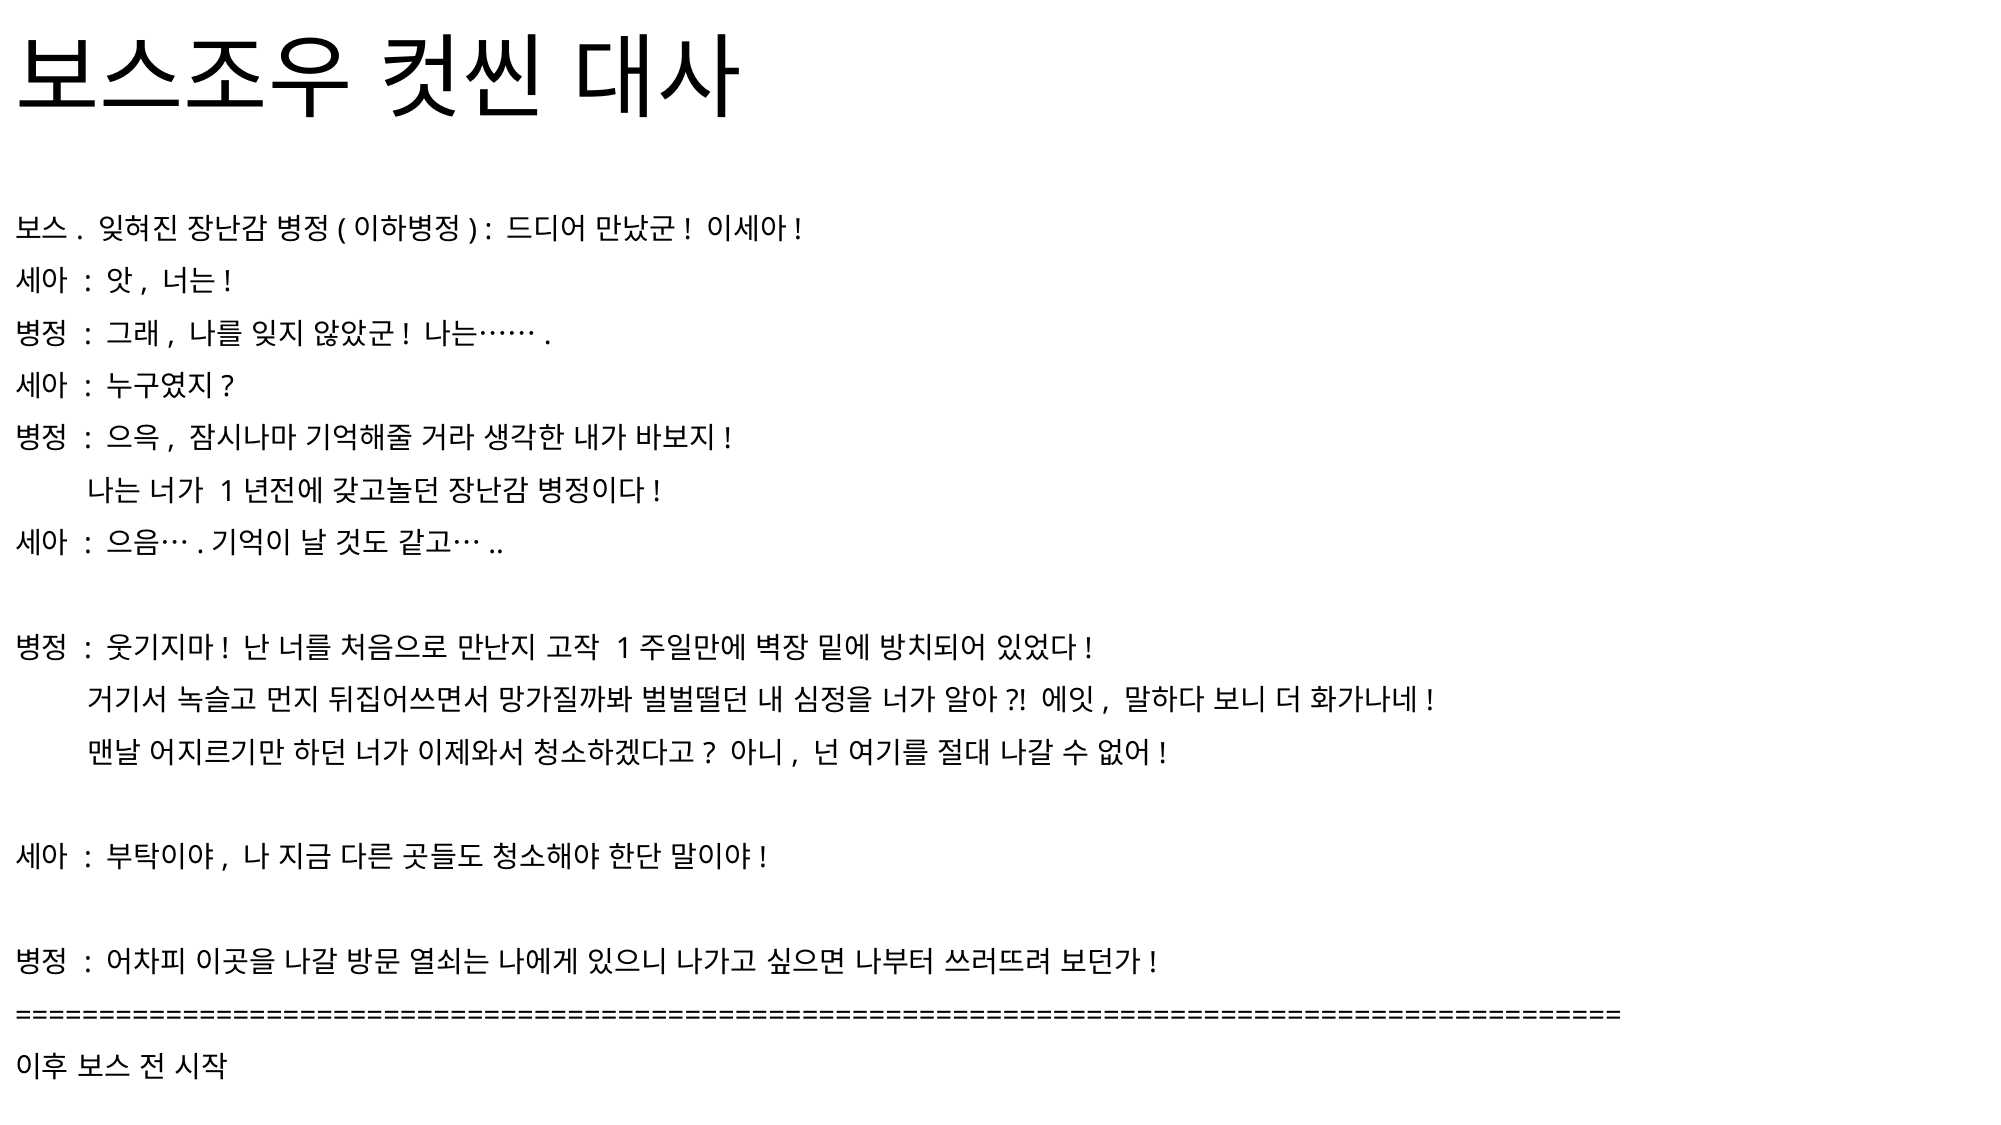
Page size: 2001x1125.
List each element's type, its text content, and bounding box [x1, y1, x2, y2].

title 보스조우 컷씬 대사 [0, 0, 2000, 163]
list 보스. 잊혀진 장난감 병정(이하병정) : 드디어 만났군! 이세아! 세아 : 앗, 너는! 병정 : 그래, 나를 잊지 않았군! 나는……. 세아 : 누구였지? 병정 : 으윽, 잠시나마 기억해줄 거라 생각한 내가 바보지! 나는 너가 1년전에 갖고놀던 장난감 병정이다! 세아 : 으음….기억이 날 것도 같고….. 병정 : 웃기지마! 난 너를 처음으로 만난지 고작 1주일만에 벽장 밑에 방치되어 있었다! 거기서 녹슬고 먼지 뒤집어쓰면서 망가질까봐 벌벌떨던 내 심정을 너가 알아?! 에잇, 말하다 보니 더 화가나네! 맨날 어지르기만 하던 너가 이제와서 청소하겠다고? 아니, 넌 여기를 절대 나갈 수 없어! 세아 : 부탁이야, 나 지금 다른 곳들도 청소해야 한단 말이야! 병정 : 어차피 이곳을 나갈 방문 열쇠는 나에게 있으니 나가고 싶으면 나부터 쓰러뜨려 보던가! ================================================================================================ 이후 보스 전 시작 [0, 206, 2000, 1125]
